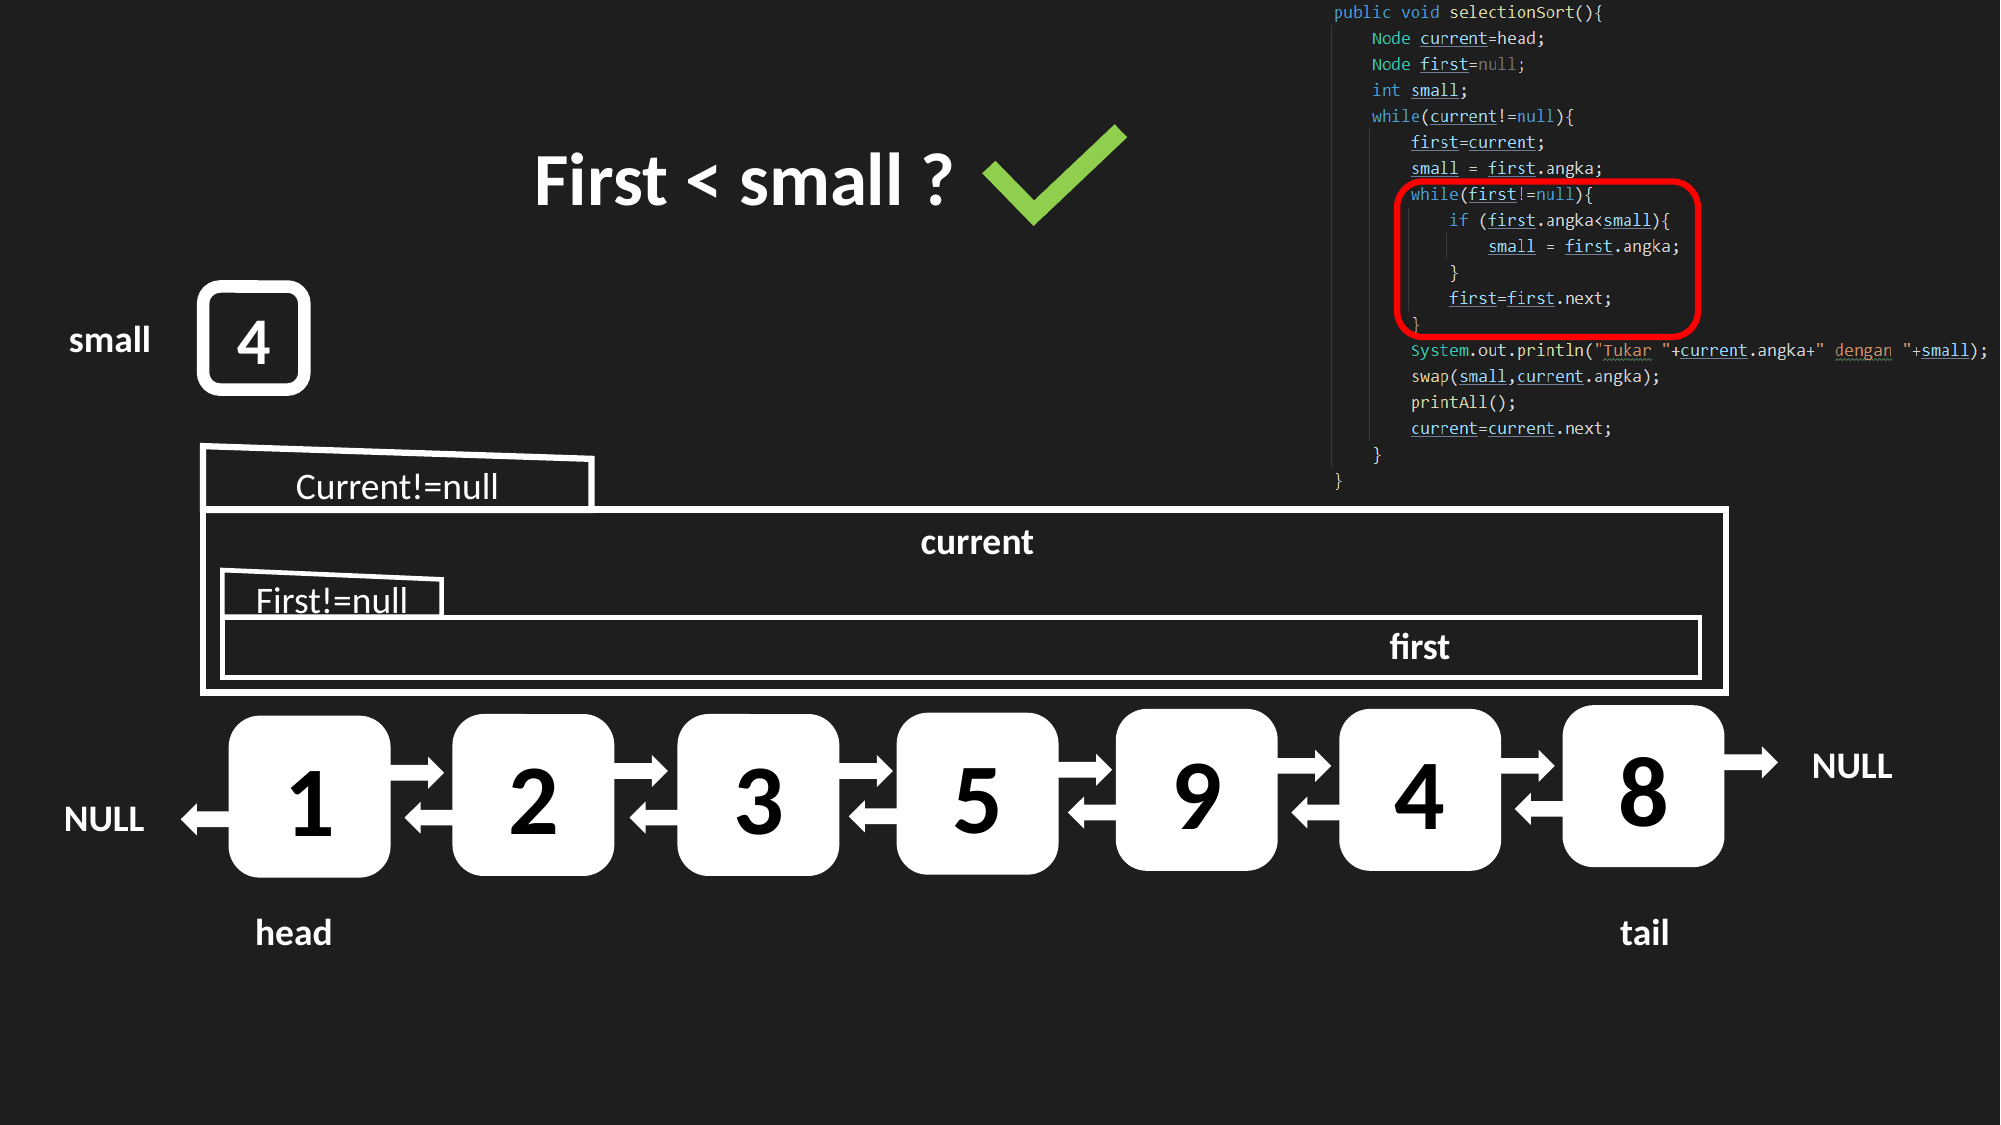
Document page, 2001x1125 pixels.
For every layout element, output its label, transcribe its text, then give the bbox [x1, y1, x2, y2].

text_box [1292, 715, 1554, 865]
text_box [1516, 711, 1777, 861]
text_box tail [1605, 900, 1685, 961]
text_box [1069, 715, 1292, 865]
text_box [850, 718, 1111, 869]
picture [979, 99, 1130, 250]
text_box NULL [1797, 733, 1908, 794]
text_box head [240, 900, 348, 961]
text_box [406, 720, 631, 870]
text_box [631, 720, 892, 870]
text_box NULL [48, 786, 160, 847]
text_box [182, 721, 443, 872]
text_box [222, 570, 1700, 678]
text_box 4 [202, 285, 306, 391]
text_box small [54, 307, 167, 368]
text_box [203, 446, 1727, 693]
text_box First < small ? [519, 122, 972, 228]
picture [1311, 0, 1996, 499]
